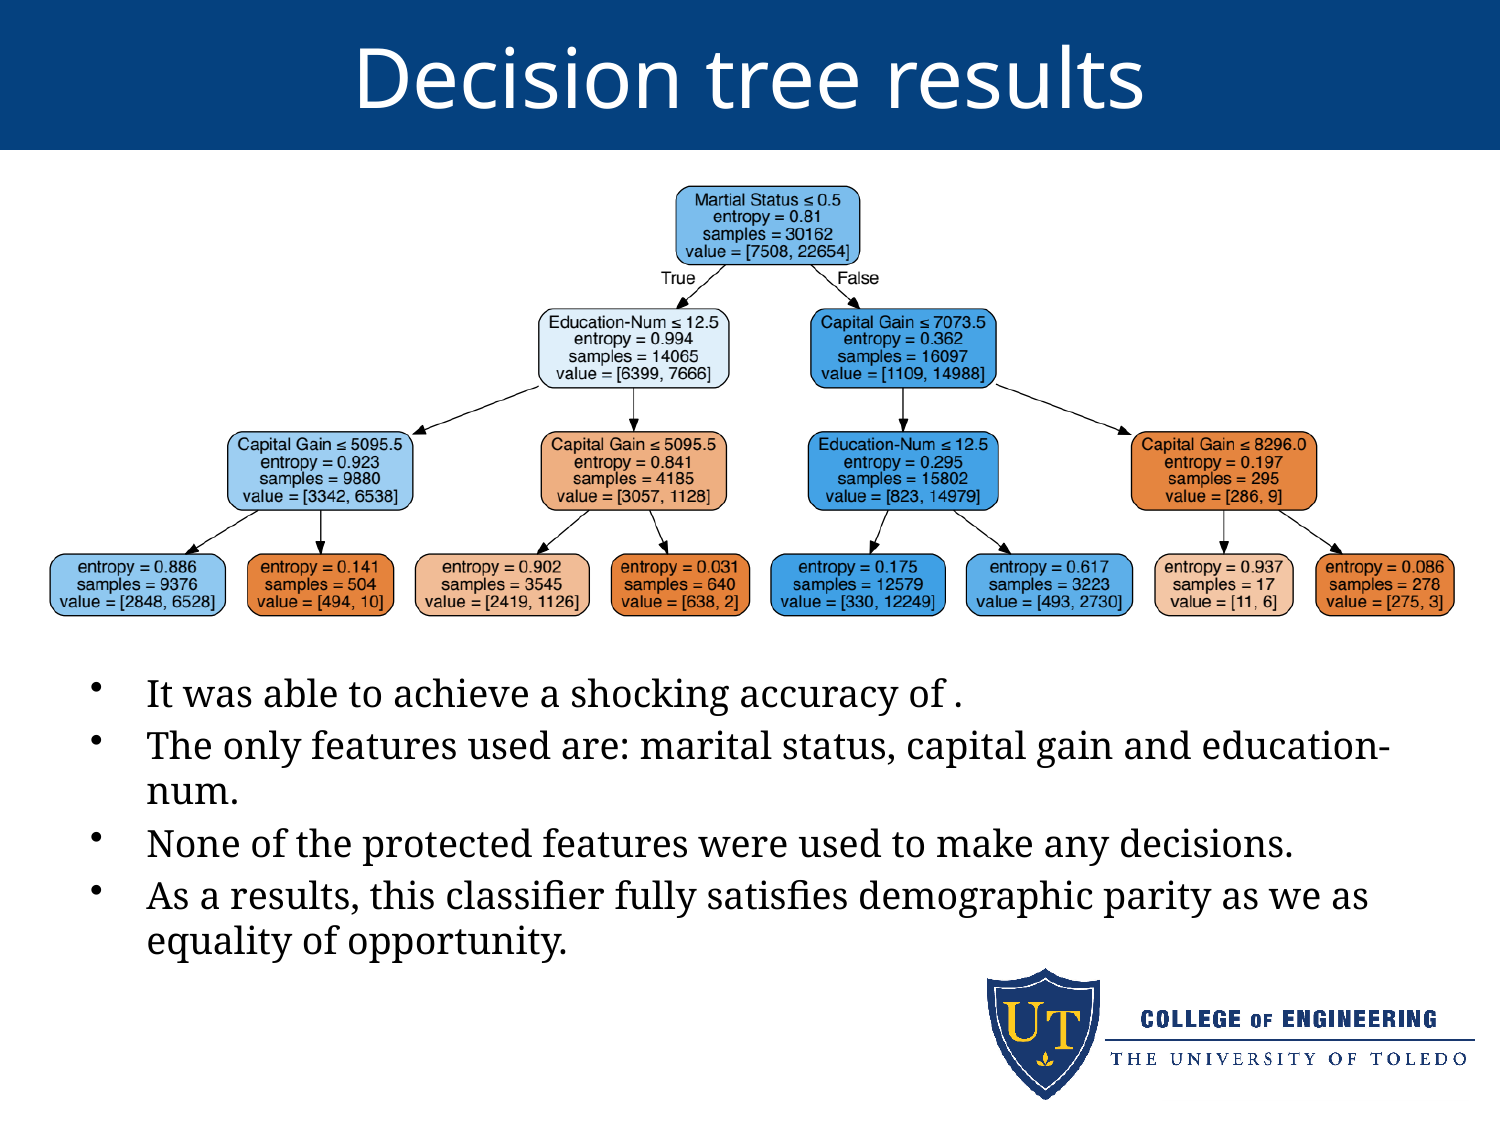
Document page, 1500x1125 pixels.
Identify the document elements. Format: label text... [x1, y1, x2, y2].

picture [1, 137, 1500, 662]
picture [987, 968, 1475, 1101]
title Decision tree results [75, 0, 1425, 137]
